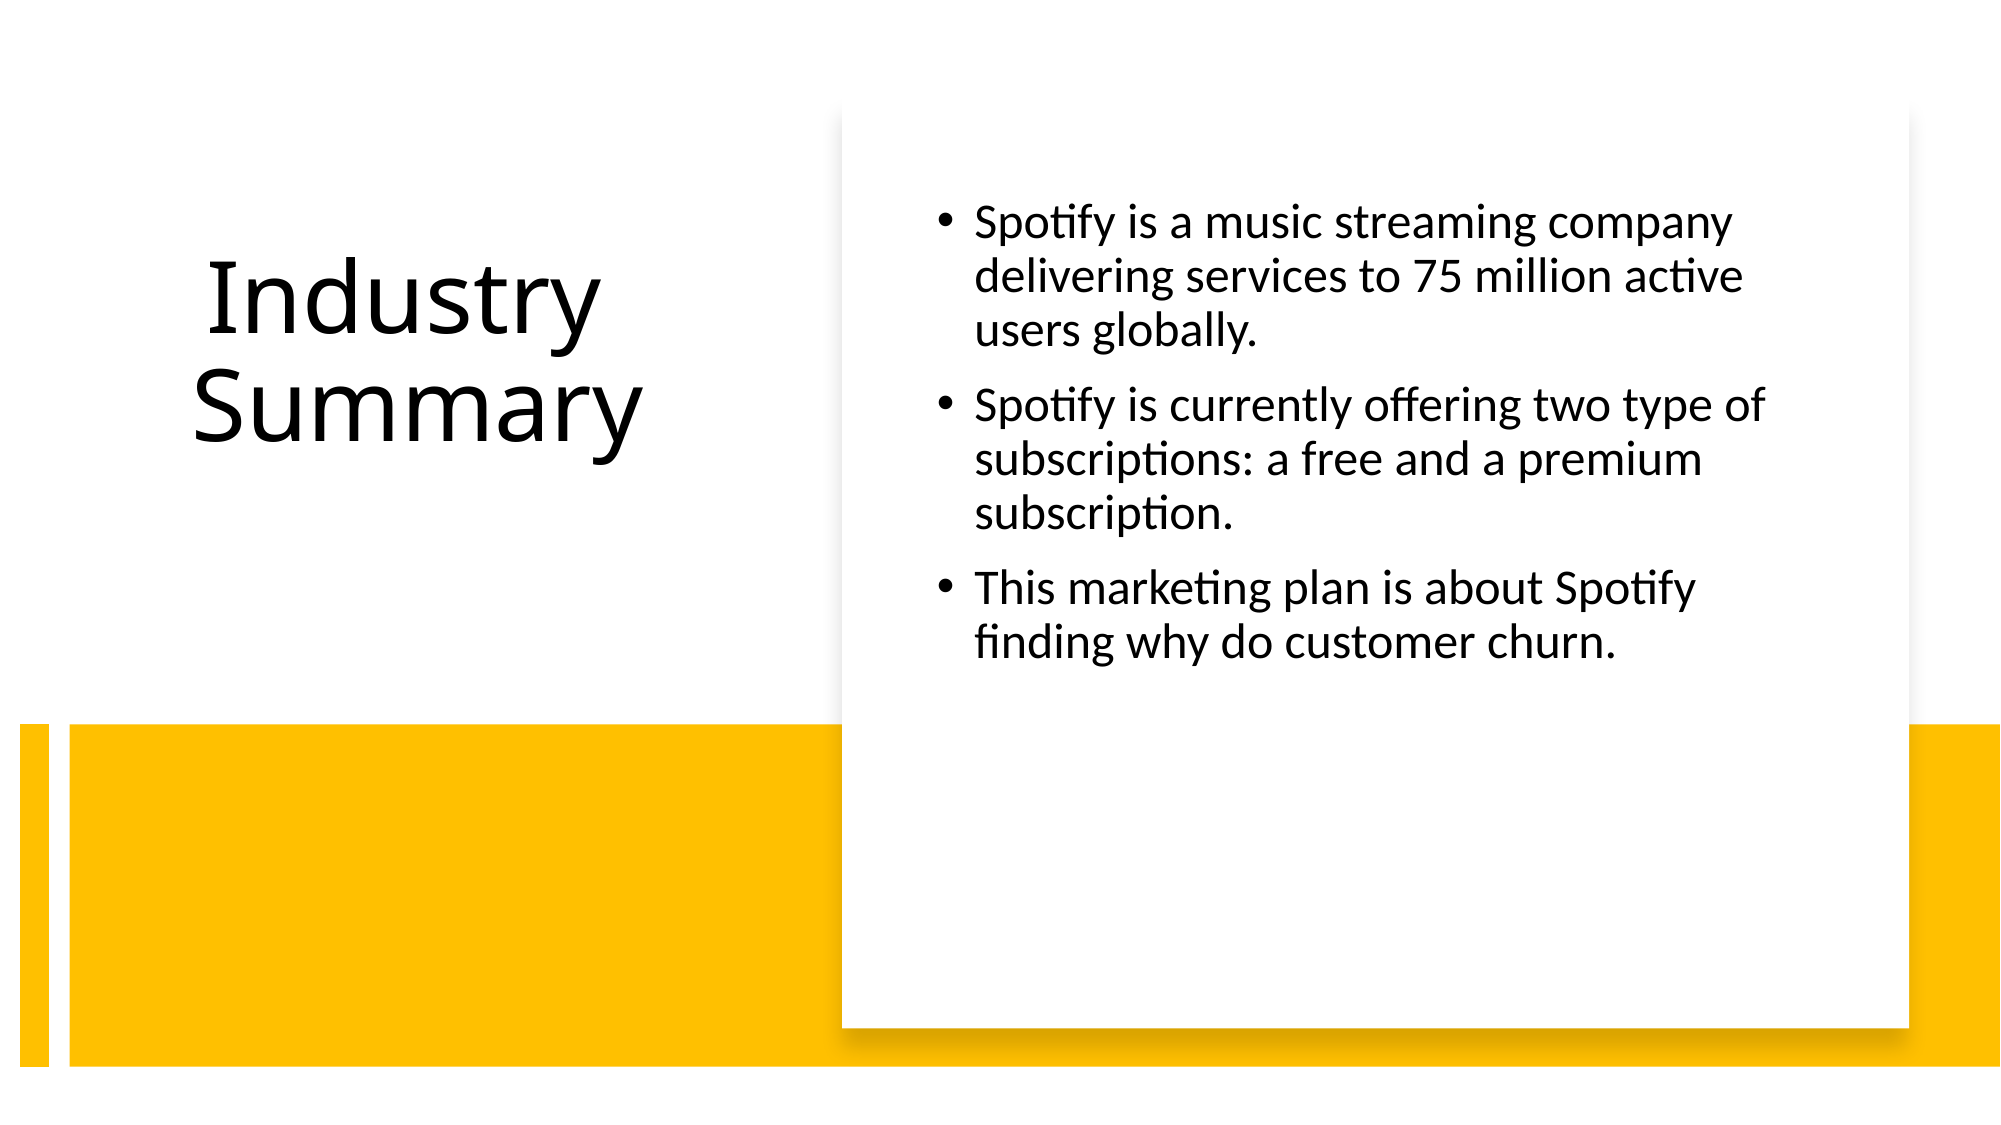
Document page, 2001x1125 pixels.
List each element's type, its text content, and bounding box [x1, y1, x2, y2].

text_box [0, 0, 2000, 1125]
text_box [841, 95, 1910, 724]
title Industry Summary [105, 239, 729, 532]
list Spotify is a music streaming company delivering services to 75 million active users globally. Spotify is currently offering two type of subscriptions: a free and a premium subscription. This marketing plan is about Spotify finding why do customer churn. [921, 187, 1837, 724]
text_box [34, 724, 2000, 1067]
